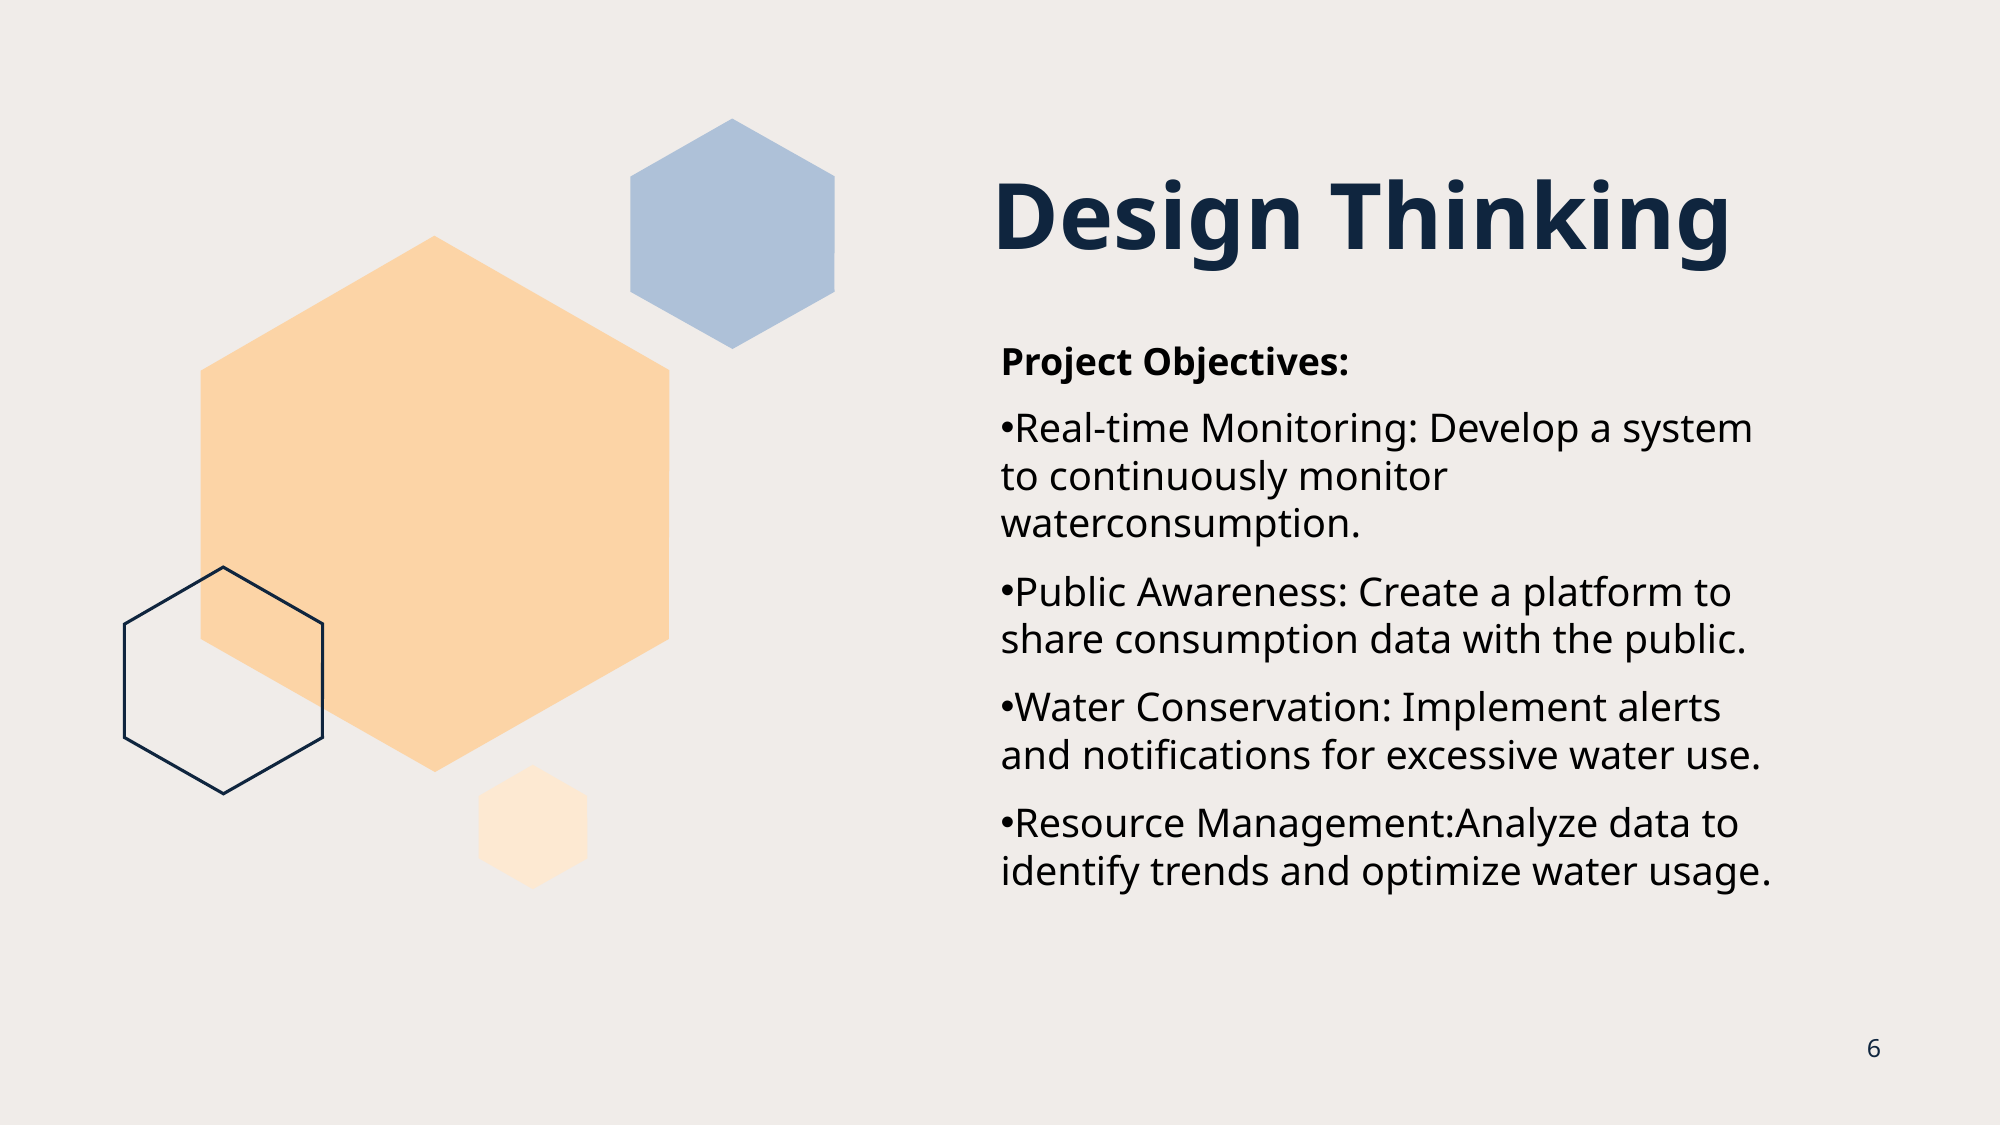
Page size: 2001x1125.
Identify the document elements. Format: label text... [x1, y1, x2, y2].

slide_number 6 [1836, 1020, 1912, 1080]
list Project Objectives: Real-time Monitoring: Develop a system to continuously monitor waterconsumption. Public Awareness: Create a platform to share consumption data with the public. Water Conservation: Implement alerts and notifications for excessive water use. Resource Management:Analyze data to identify trends and optimize water usage. [985, 329, 1815, 607]
title Design Thinking [976, 0, 1834, 277]
